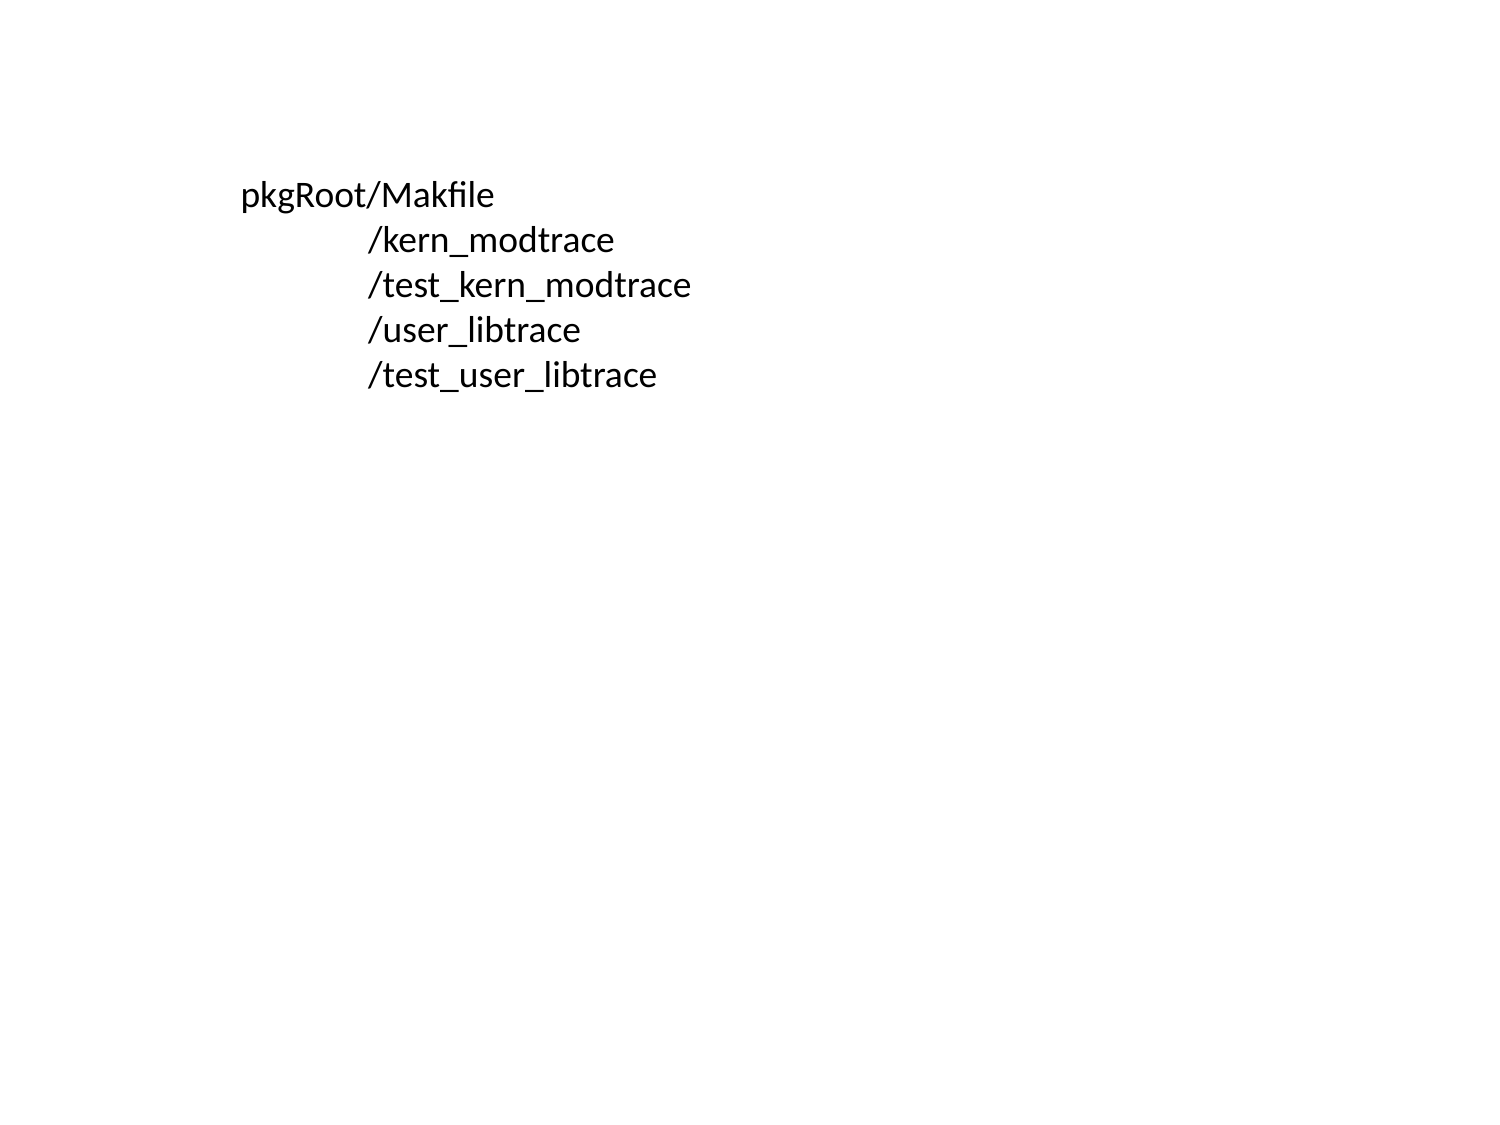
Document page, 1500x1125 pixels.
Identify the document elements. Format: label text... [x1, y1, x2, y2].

text_box pkgRoot/Makfile /kern_modtrace /test_kern_modtrace /user_libtrace /test_user_libtrace [225, 162, 1159, 402]
